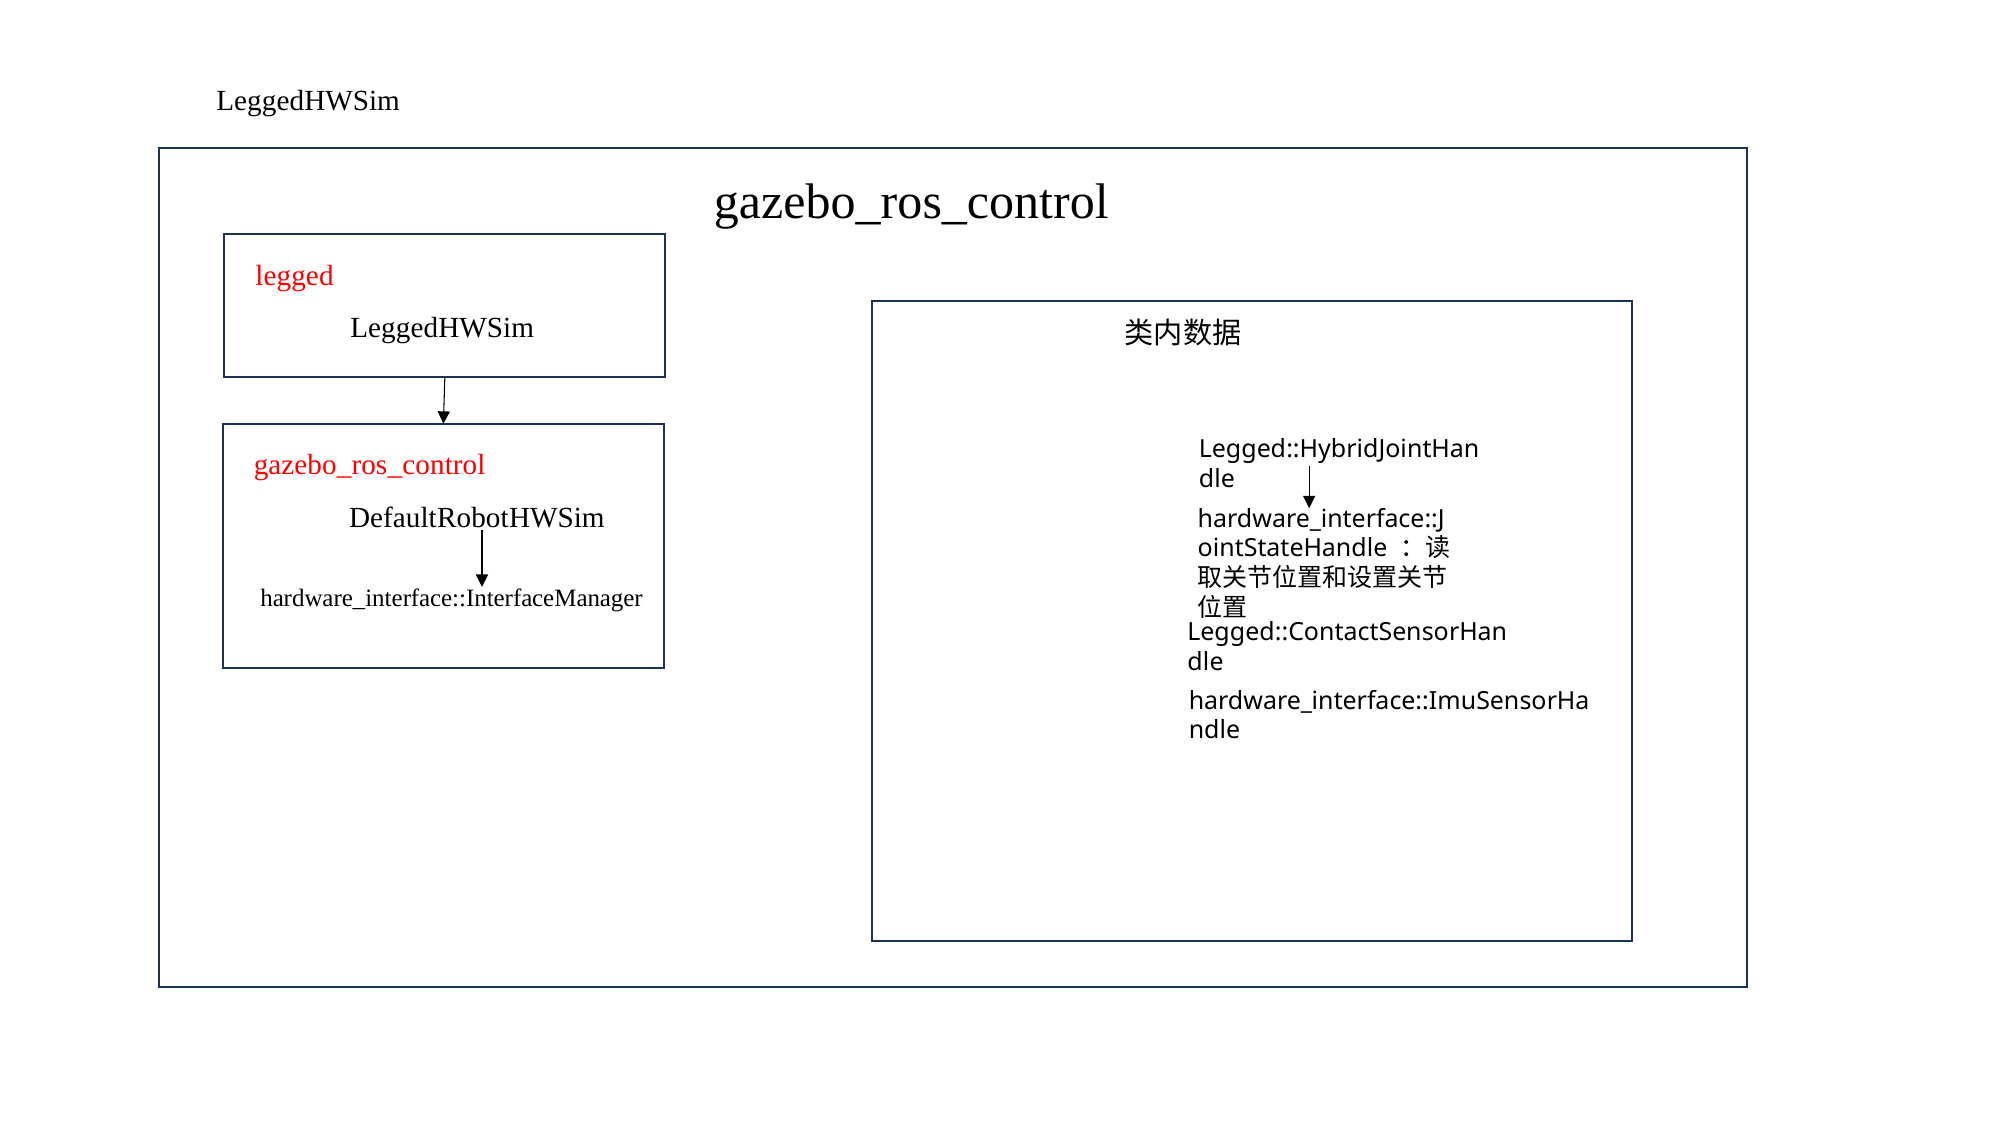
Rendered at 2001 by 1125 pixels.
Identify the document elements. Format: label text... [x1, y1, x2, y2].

text_box [871, 300, 1633, 942]
text_box LeggedHWSim [201, 74, 416, 124]
text_box [222, 423, 665, 669]
text_box hardware_interface::ImuSensorHandle [1174, 676, 1611, 752]
text_box [158, 147, 1748, 988]
text_box gazebo_ros_control [699, 161, 1124, 237]
text_box Legged::ContactSensorHandle [1172, 608, 1530, 683]
text_box Legged::HybridJointHandle [1184, 424, 1506, 500]
text_box [223, 233, 666, 378]
text_box gazebo_ros_control [239, 438, 502, 488]
text_box hardware_interface::JointStateHandle ：读取关节位置和设置关节位置 [1182, 494, 1473, 608]
text_box 类内数据 [1110, 306, 1275, 357]
text_box legged [240, 248, 349, 299]
